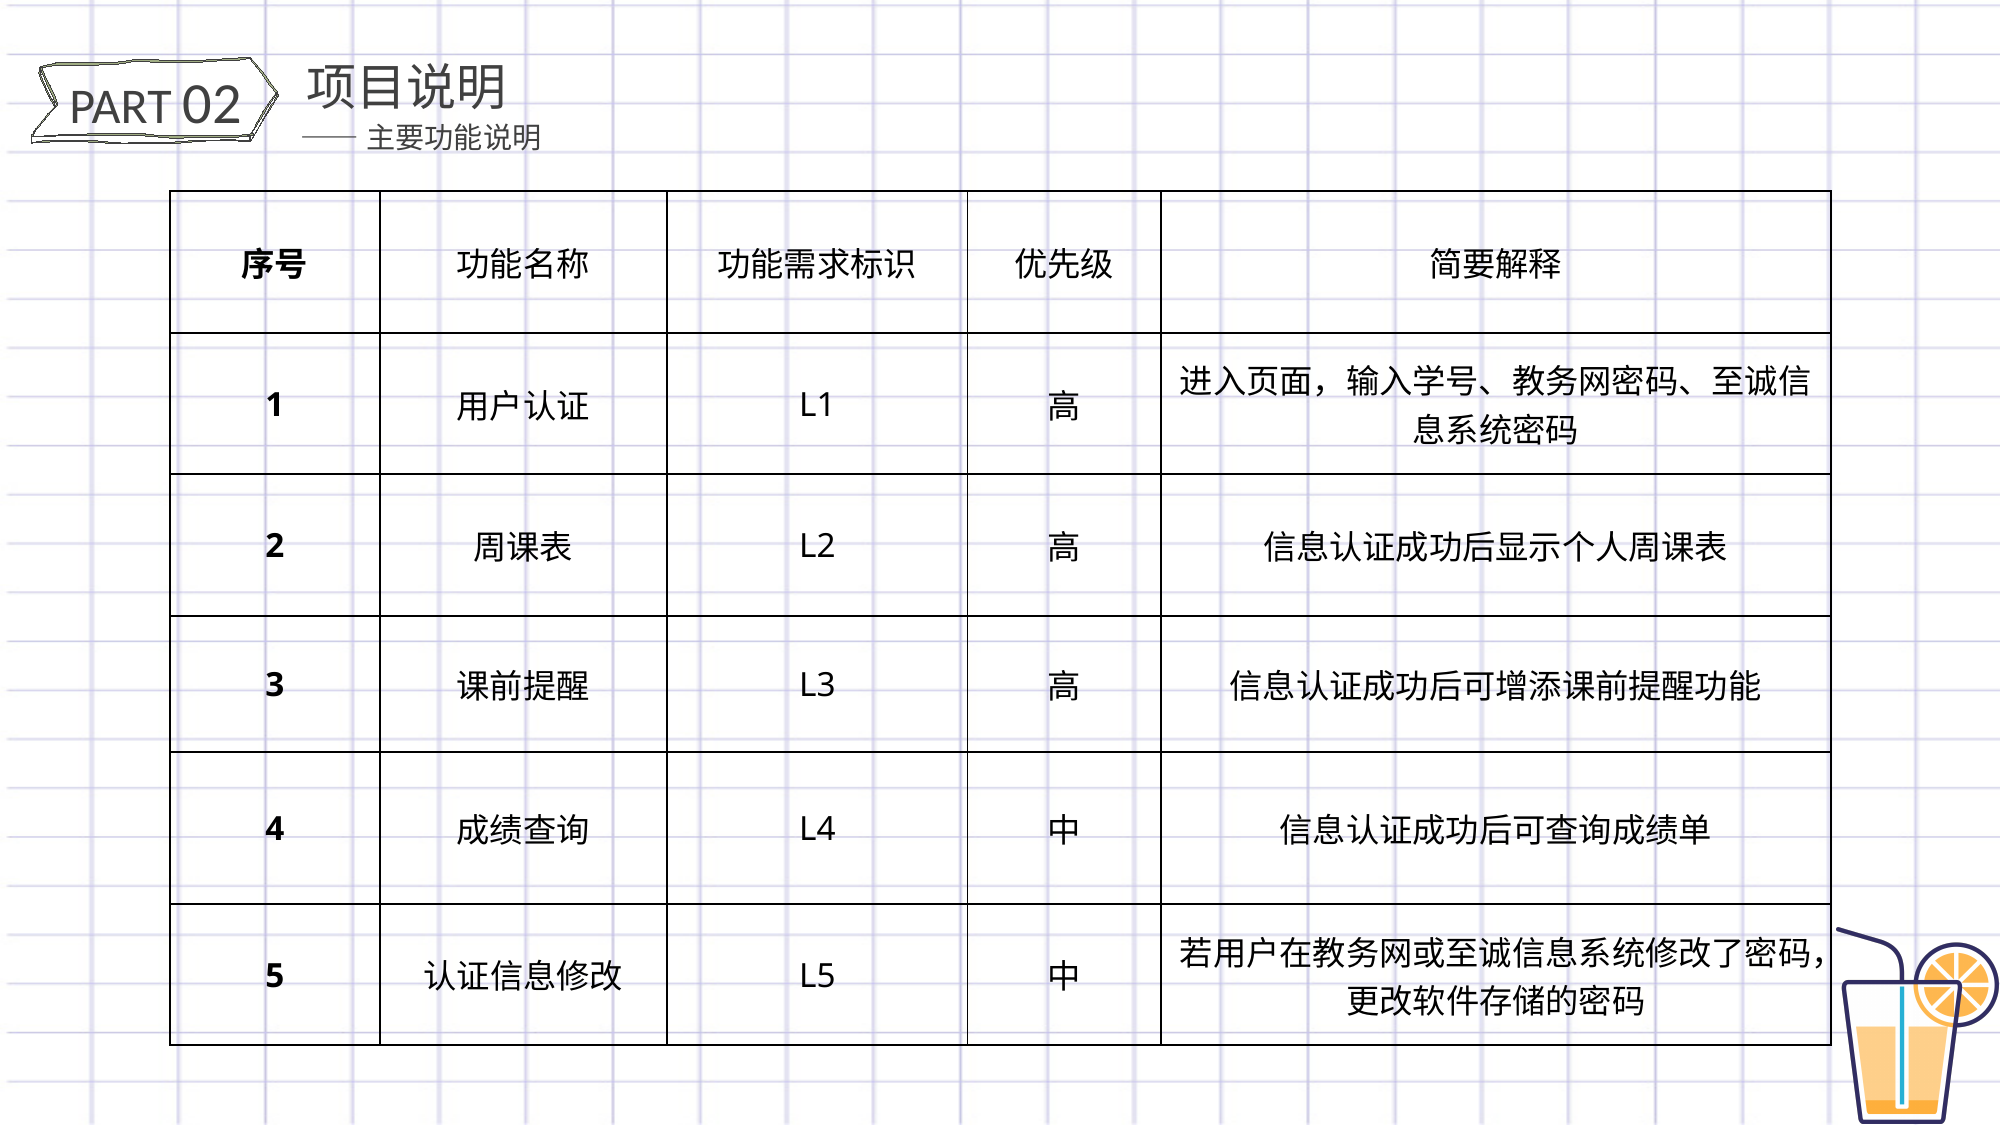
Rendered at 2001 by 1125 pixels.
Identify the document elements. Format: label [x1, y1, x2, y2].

picture [0, 0, 2000, 1125]
text_box [31, 57, 285, 144]
text_box [285, 48, 1197, 163]
